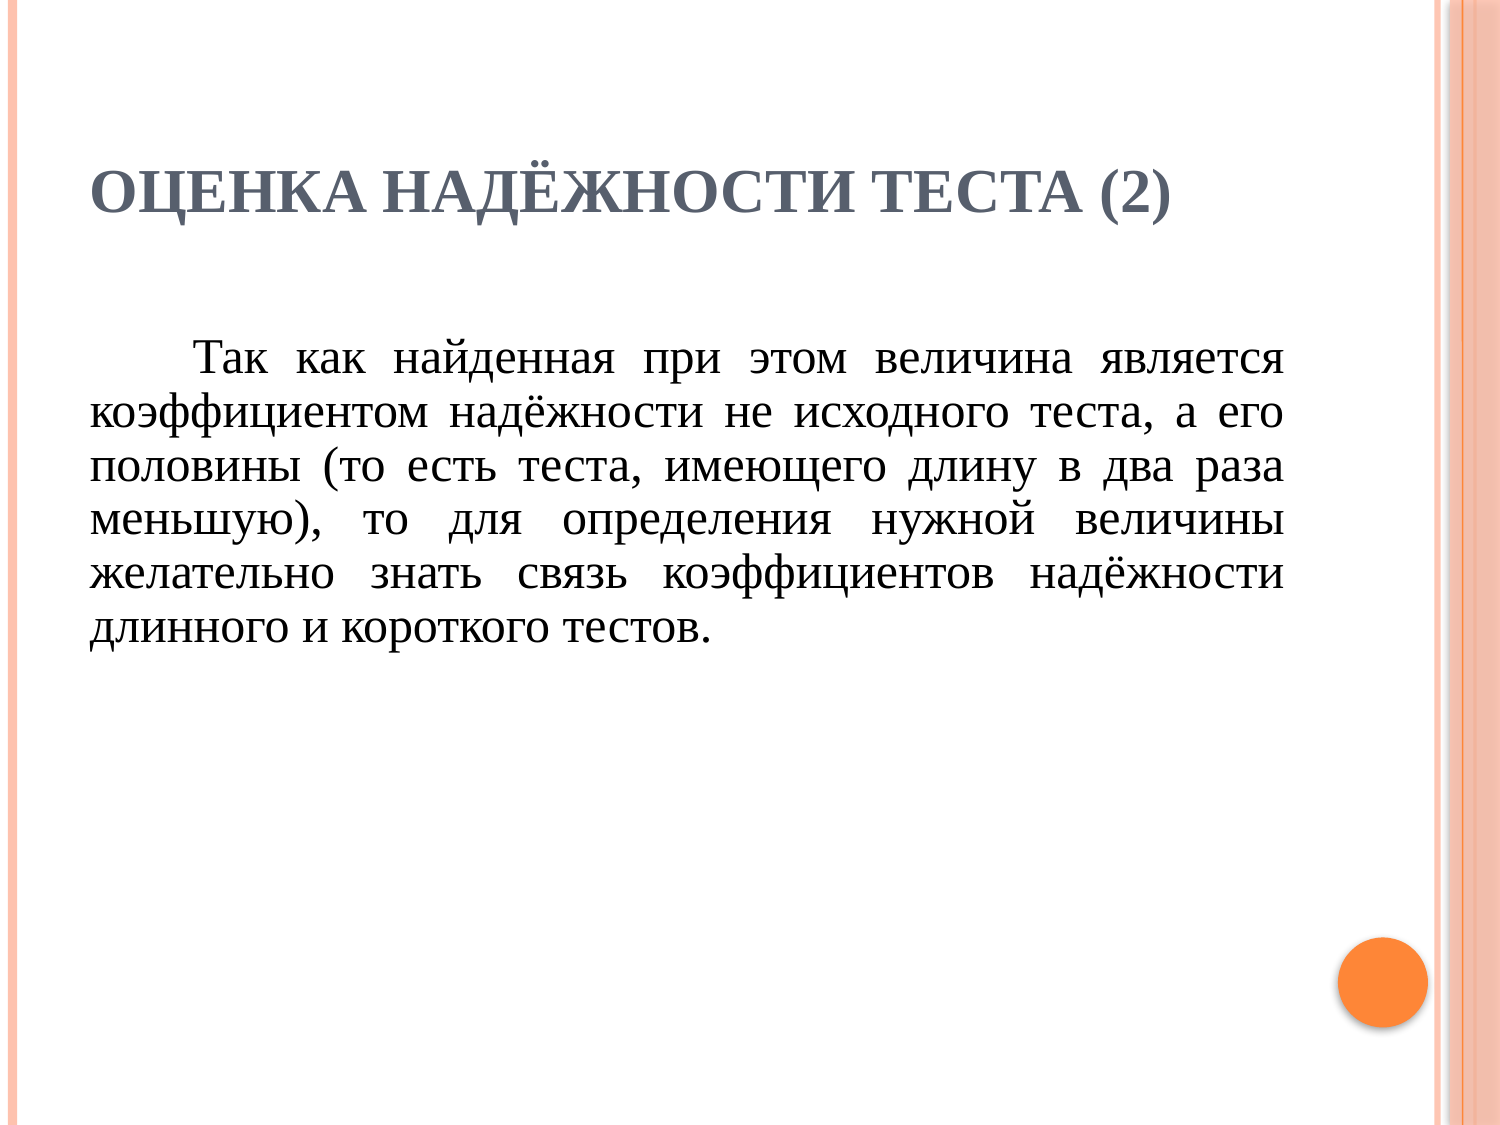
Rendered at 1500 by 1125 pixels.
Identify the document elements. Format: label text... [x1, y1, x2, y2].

list Так как найденная при этом величина является коэффициентом надёжности не исходного теста, а его половины (то есть теста, имеющего длину в два раза меньшую), то для определения нужной величины желательно знать связь коэффициентов надёжности длинного и короткого тестов. [75, 262, 1300, 1062]
title Оценка надёжности теста (2) [75, 45, 1300, 233]
